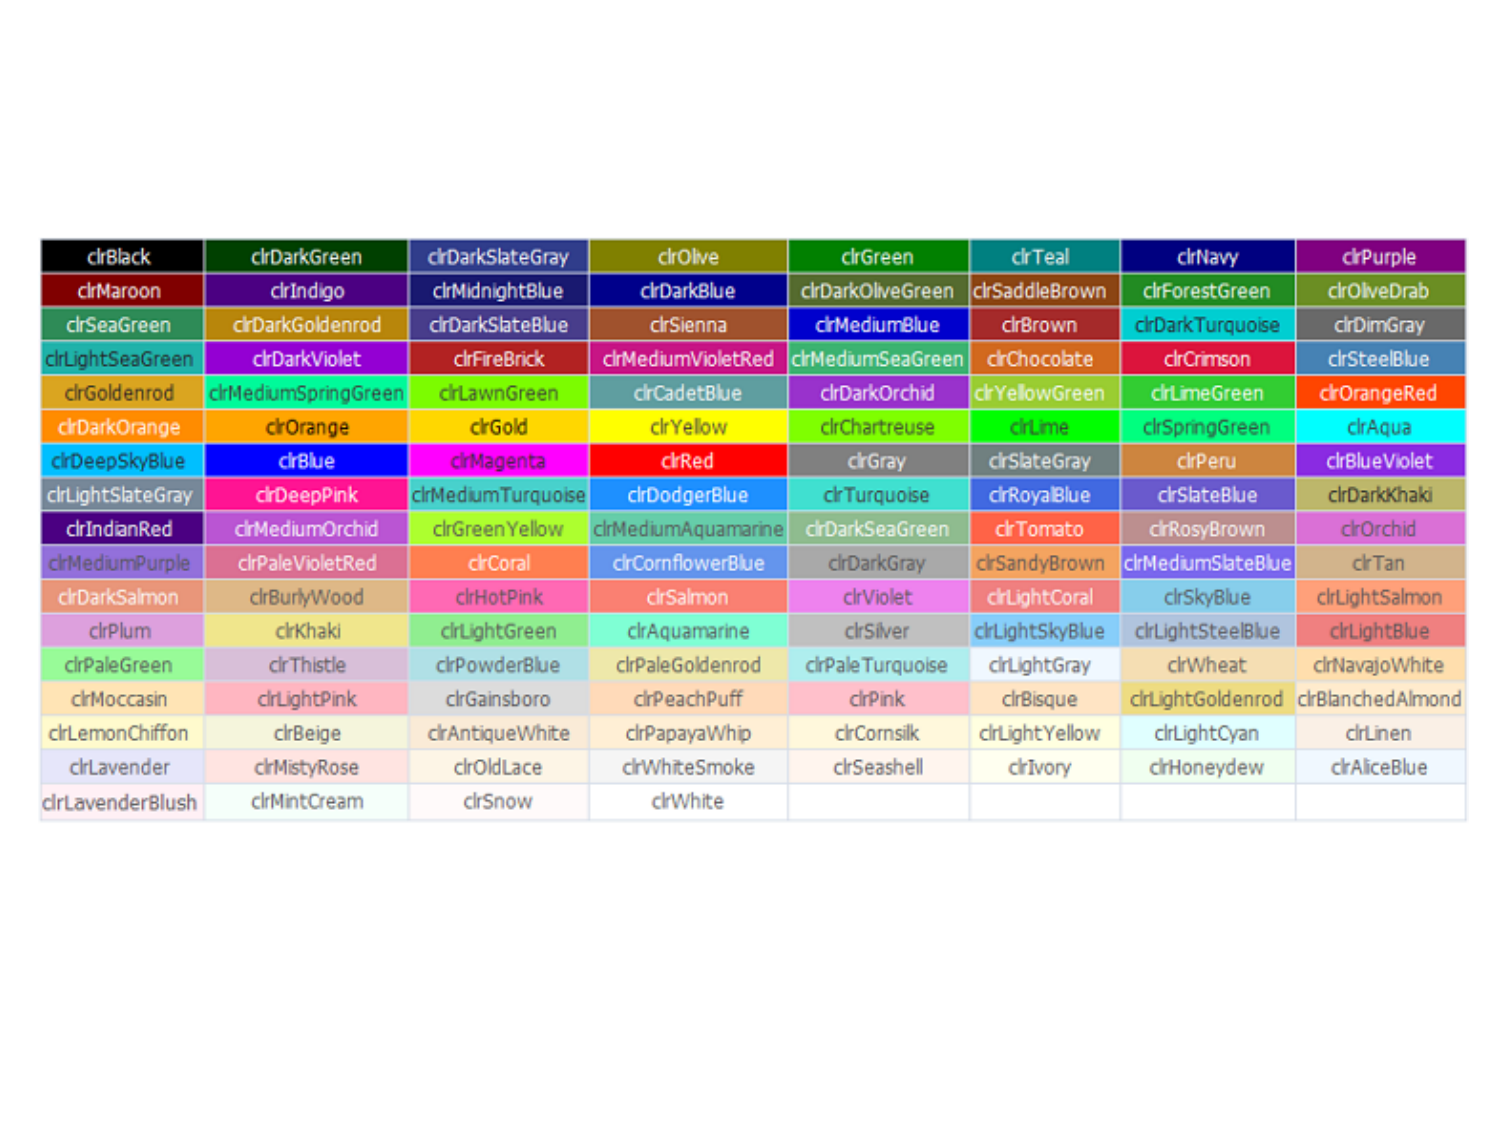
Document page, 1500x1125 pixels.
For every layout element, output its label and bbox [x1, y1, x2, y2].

picture [37, 237, 1469, 826]
